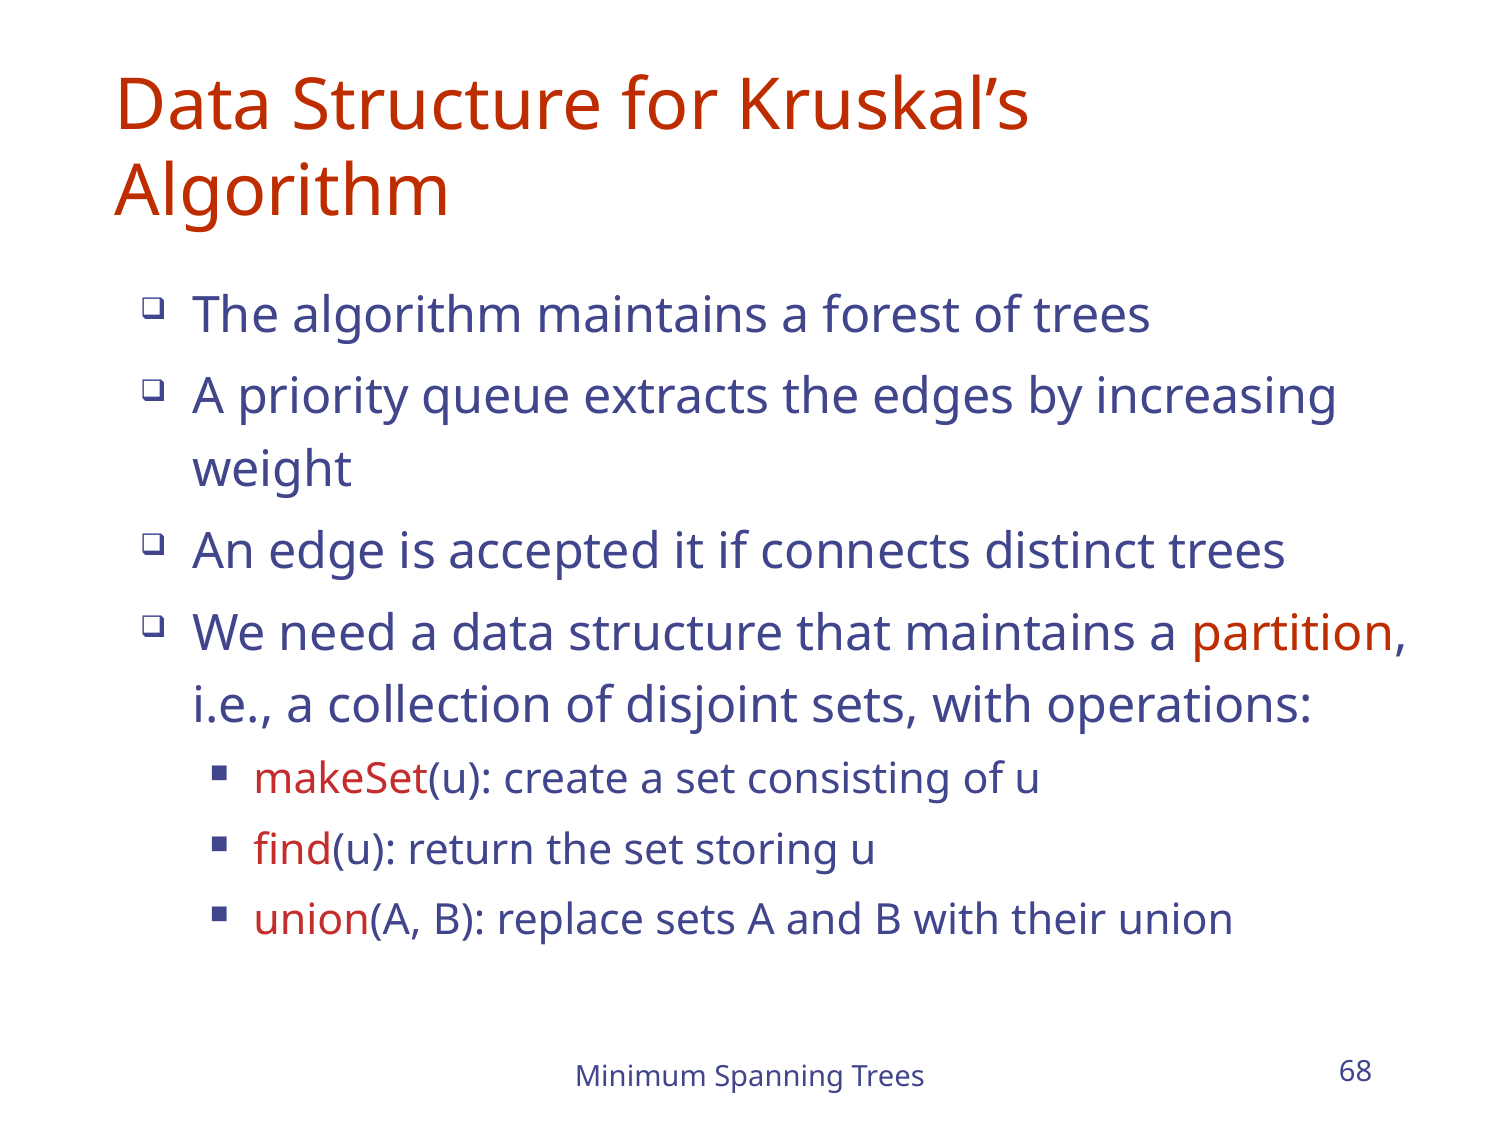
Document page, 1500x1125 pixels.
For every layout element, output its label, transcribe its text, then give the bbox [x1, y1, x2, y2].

list The algorithm maintains a forest of trees A priority queue extracts the edges by increasing weight An edge is accepted it if connects distinct trees We need a data structure that maintains a partition, i.e., a collection of disjoint sets, with operations: makeSet(u): create a set consisting of u find(u): return the set storing u union(A, B): replace sets A and B with their union [125, 262, 1425, 1025]
slide_number 68 [1074, 1024, 1388, 1101]
title Data Structure for Kruskal’s Algorithm [99, 50, 1375, 238]
footer Minimum Spanning Trees [512, 1024, 988, 1101]
